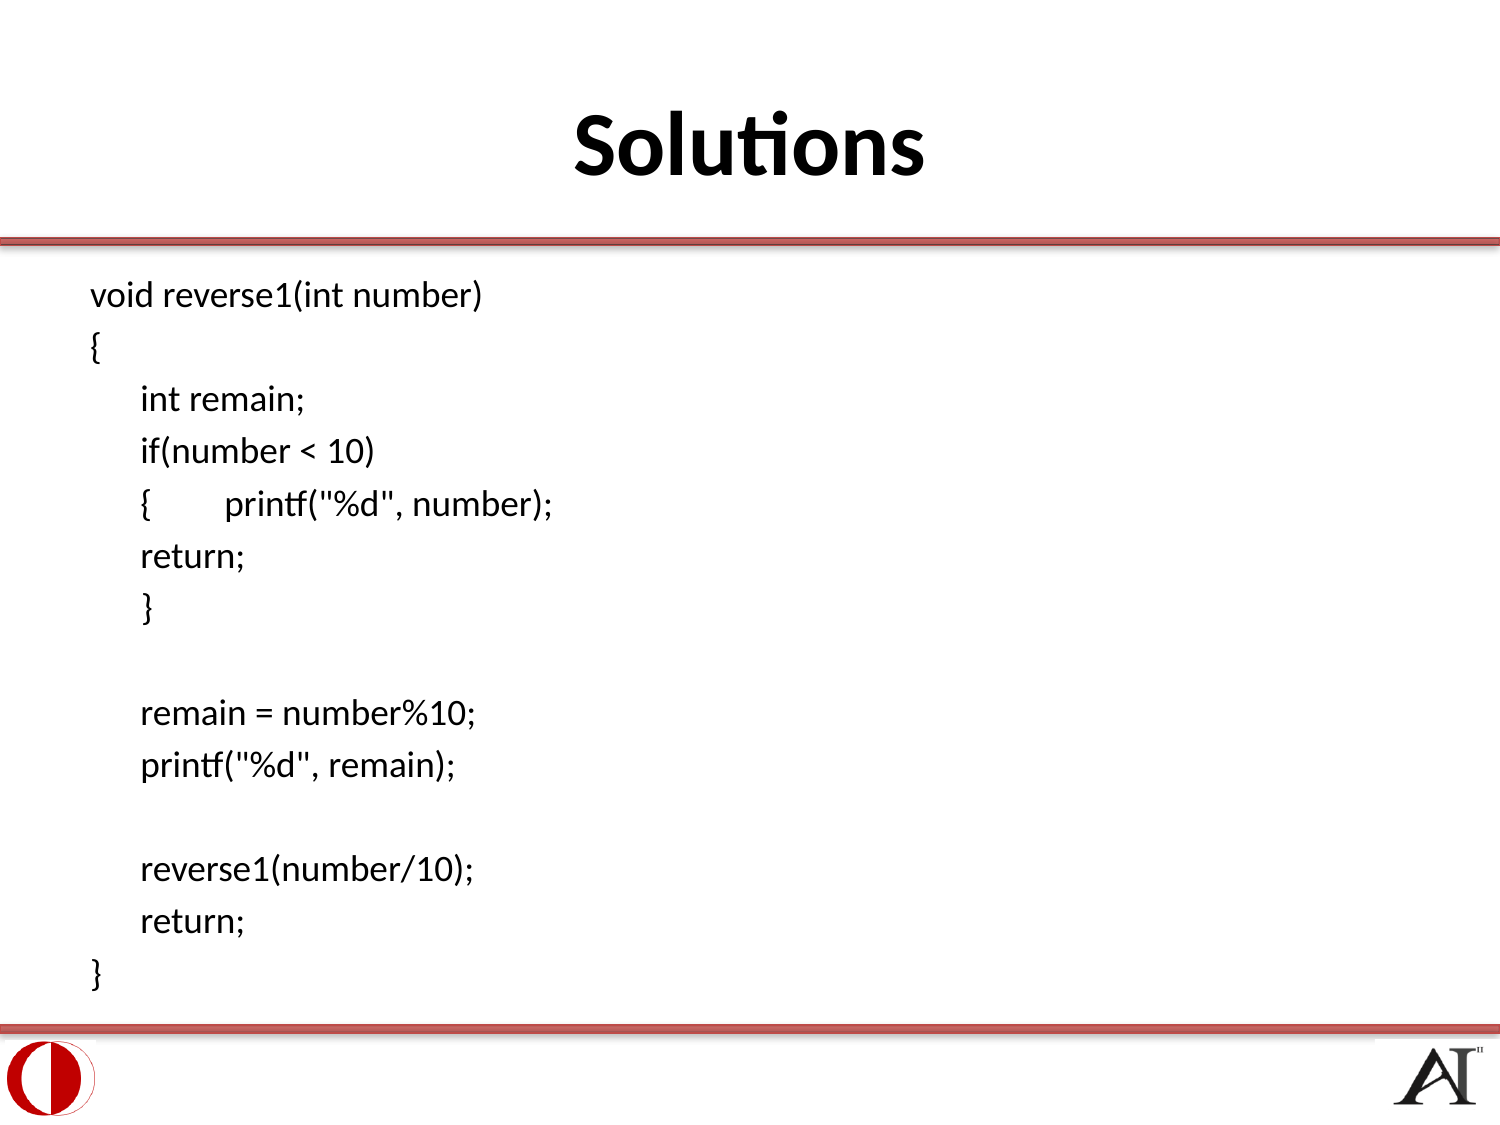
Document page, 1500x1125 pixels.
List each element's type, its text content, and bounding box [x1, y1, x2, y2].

picture [5, 1040, 96, 1116]
title Solutions [75, 45, 1425, 233]
list void reverse1(int number) { int remain; if(number < 10) { printf("%d", number); return; } remain = number%10; printf("%d", remain); reverse1(number/10); return; } [75, 262, 1425, 1005]
slide_number 30 [1074, 1042, 1425, 1103]
picture [1374, 1039, 1500, 1110]
